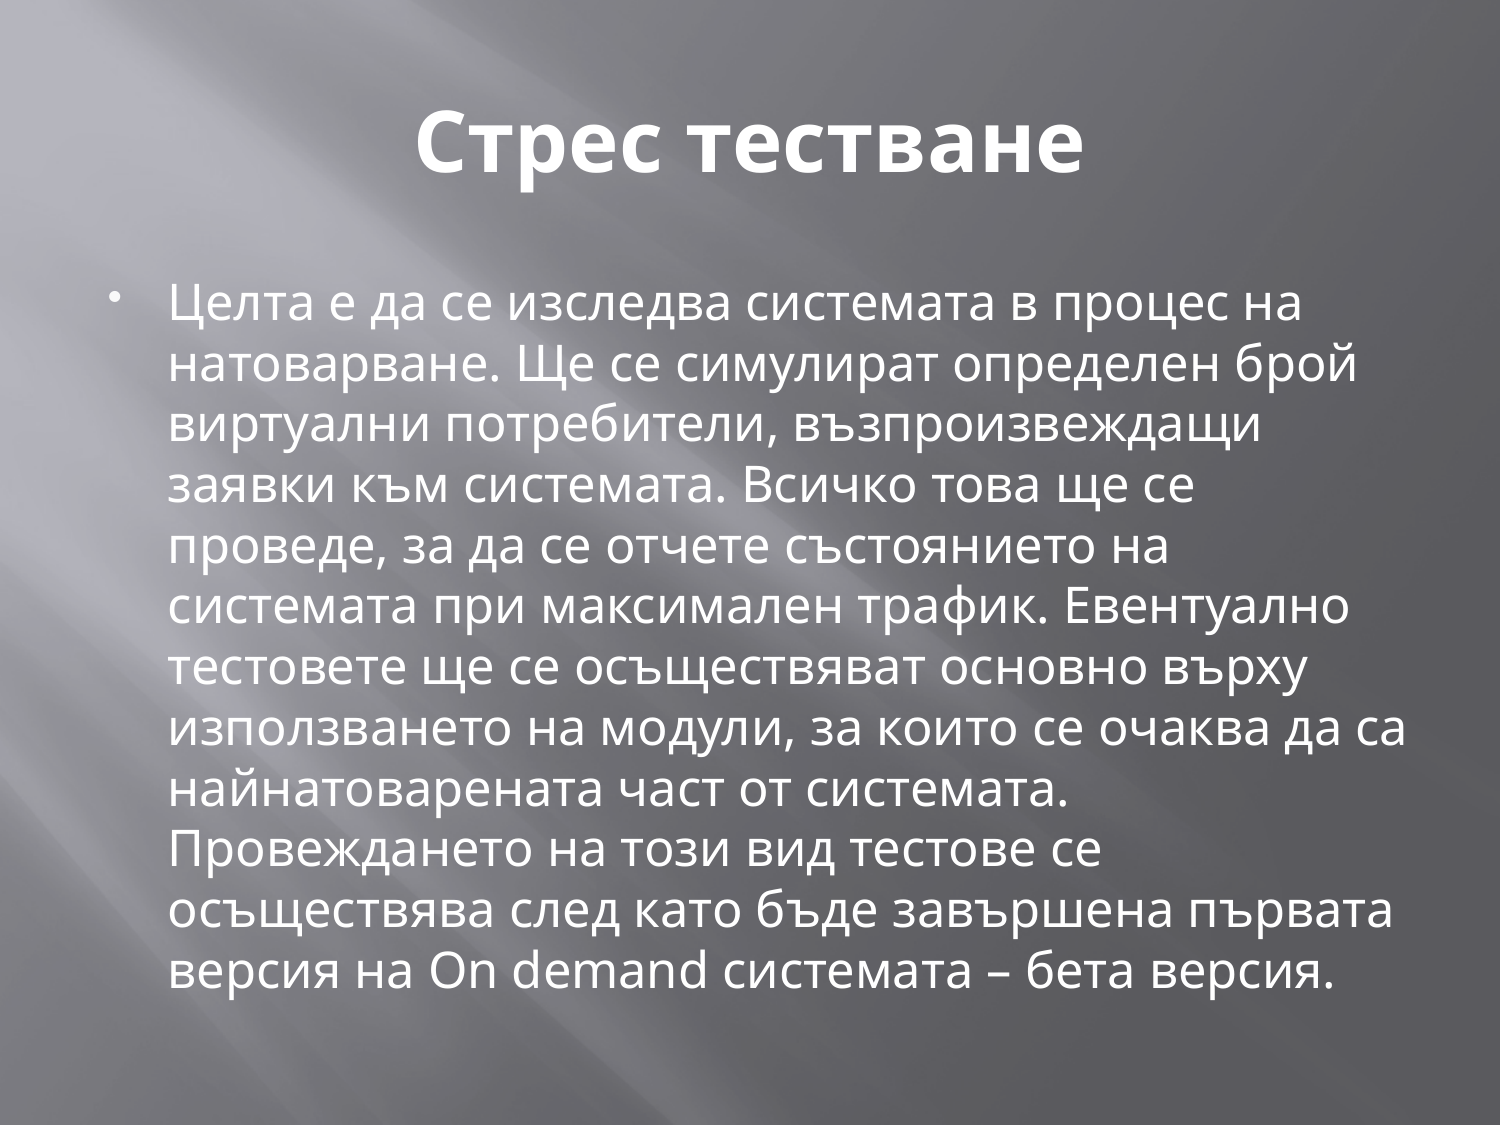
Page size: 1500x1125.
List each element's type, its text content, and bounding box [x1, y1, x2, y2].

list Целта е да се изследва системата в процес на натоварване. Ще се симулират определен брой виртуални потребители, възпроизвеждащи заявки към системата. Всичко това ще се проведе, за да се отчете състоянието на системата при максимален трафик. Евентуално тестовете ще се осъществяват основно върху използването на модули, за които се очаква да са найнатоварената част от системата. Провеждането на този вид тестове се осъществява след като бъде завършена първата версия на On demand системата – бета версия. [75, 262, 1425, 1035]
title Стрес тестване [75, 45, 1425, 233]
